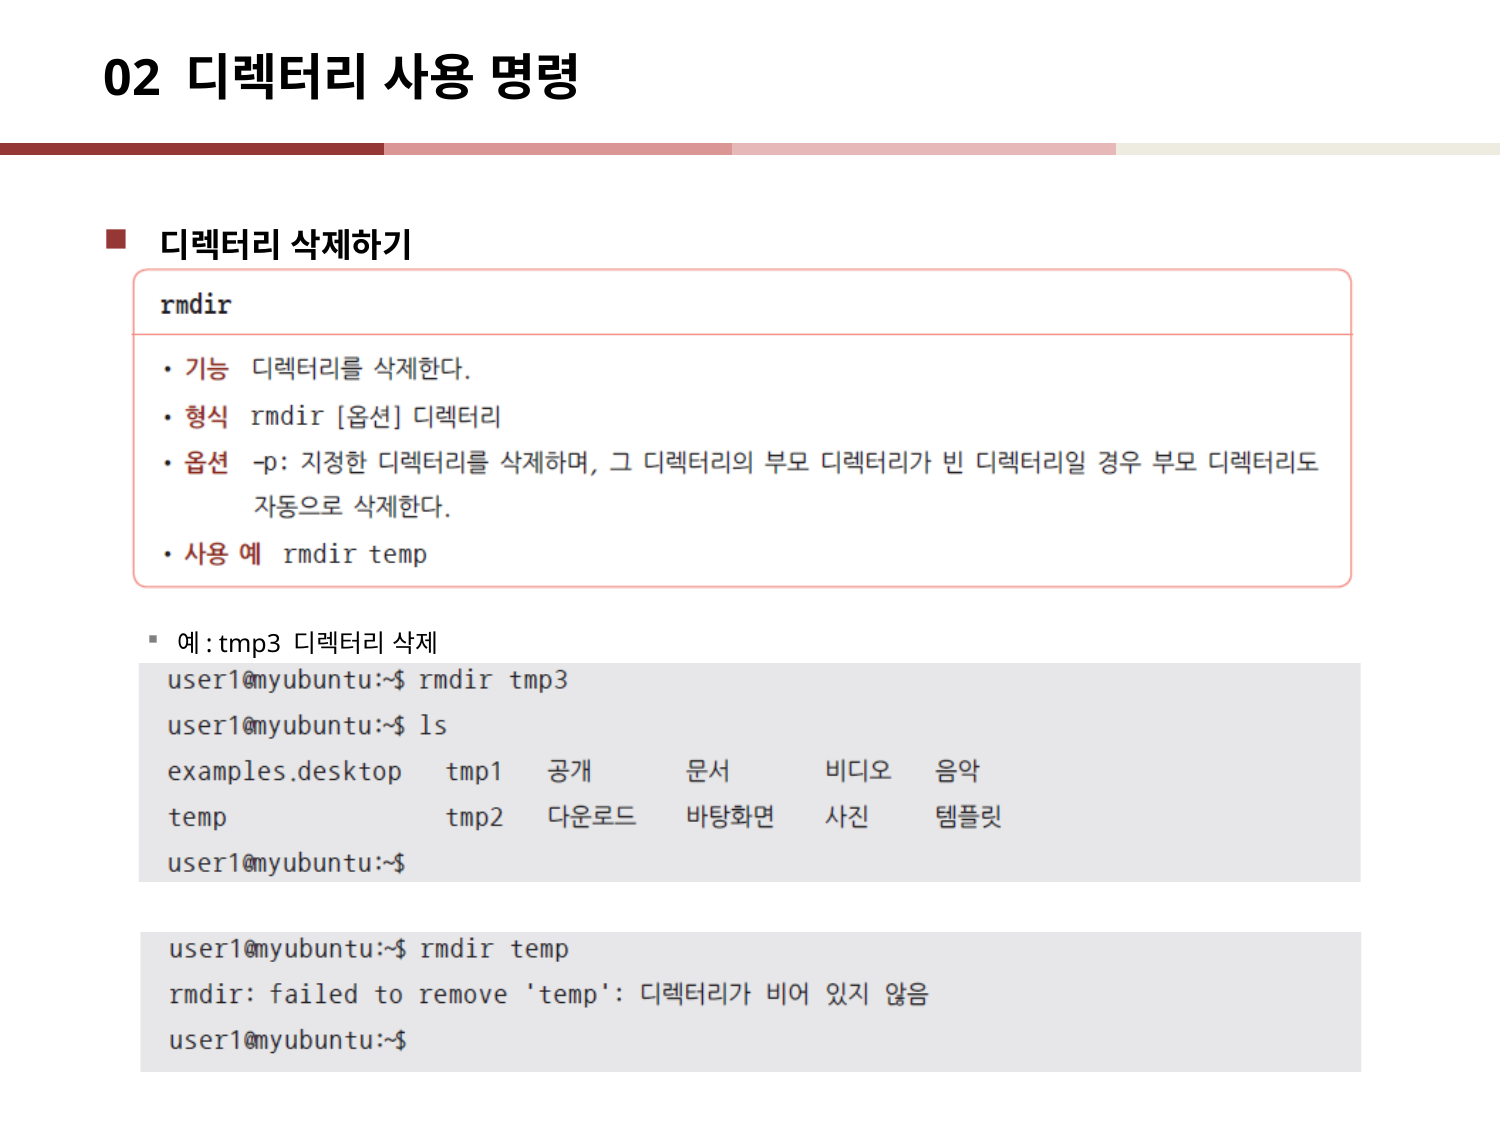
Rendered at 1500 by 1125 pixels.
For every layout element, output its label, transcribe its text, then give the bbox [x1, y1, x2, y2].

picture [134, 931, 1367, 1072]
list 디렉터리 삭제하기 예: tmp3 디렉터리 삭제 디렉터리가 비어있지 않으면 삭제 불가 [88, 196, 1436, 1083]
title 02 디렉터리 사용 명령 [88, 30, 1330, 121]
picture [132, 663, 1368, 882]
picture [129, 267, 1359, 593]
